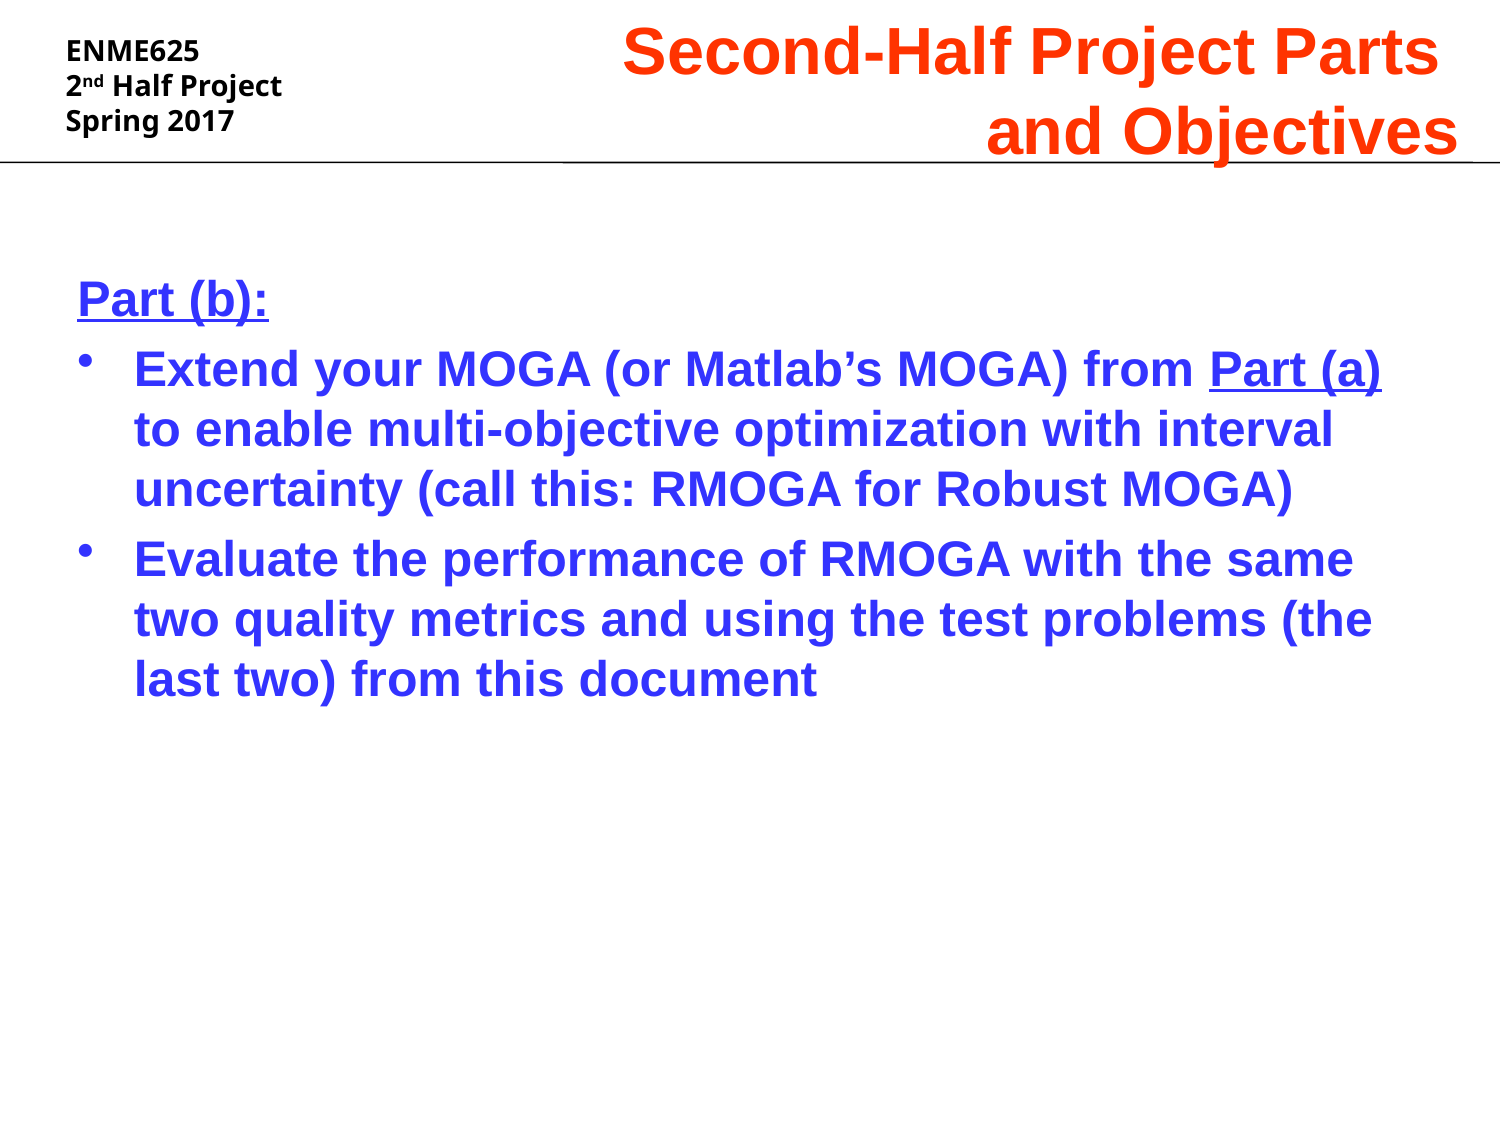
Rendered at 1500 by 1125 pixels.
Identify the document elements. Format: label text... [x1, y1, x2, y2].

list Part (b): Extend your MOGA (or Matlab’s MOGA) from Part (a) to enable multi-objective optimization with interval uncertainty (call this: RMOGA for Robust MOGA) Evaluate the performance of RMOGA with the same two quality metrics and using the test problems (the last two) from this document [62, 188, 1438, 938]
title Second-Half Project Parts and Objectives [387, 24, 1476, 151]
